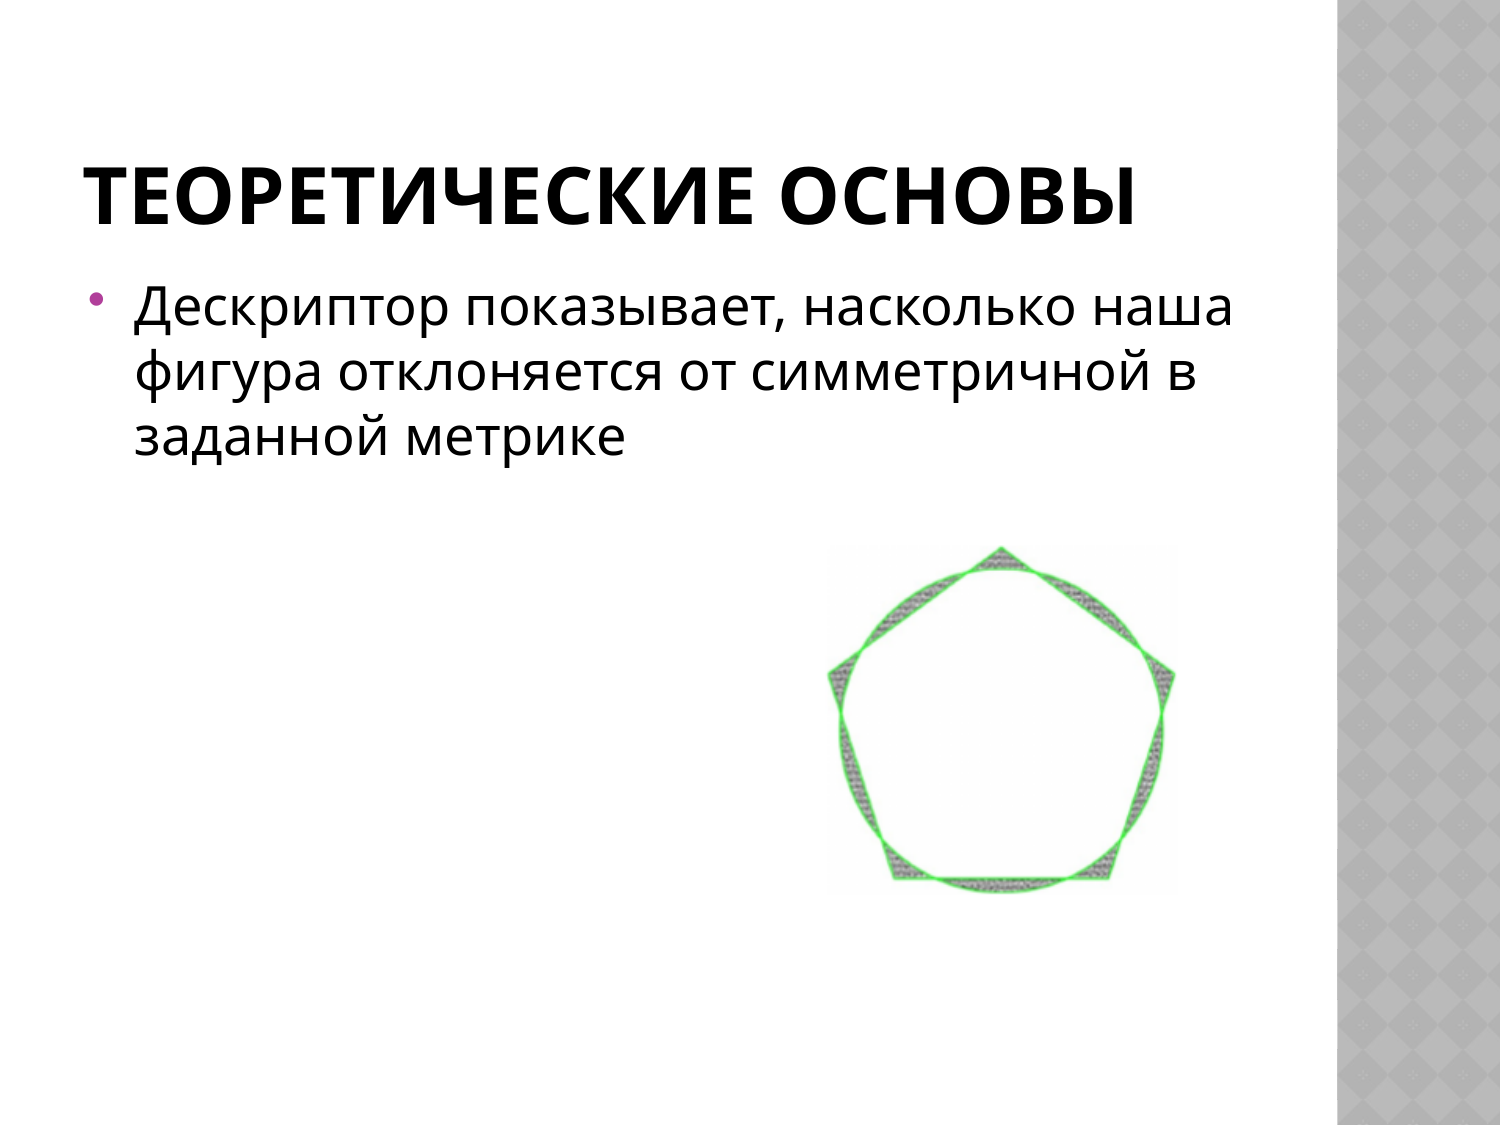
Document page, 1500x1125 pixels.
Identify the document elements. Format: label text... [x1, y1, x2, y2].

title Теоретические основы [75, 52, 1263, 240]
picture [808, 538, 1199, 921]
list Дескриптор показывает, насколько наша фигура отклоняется от симметричной в заданной метрике [75, 264, 1341, 1059]
